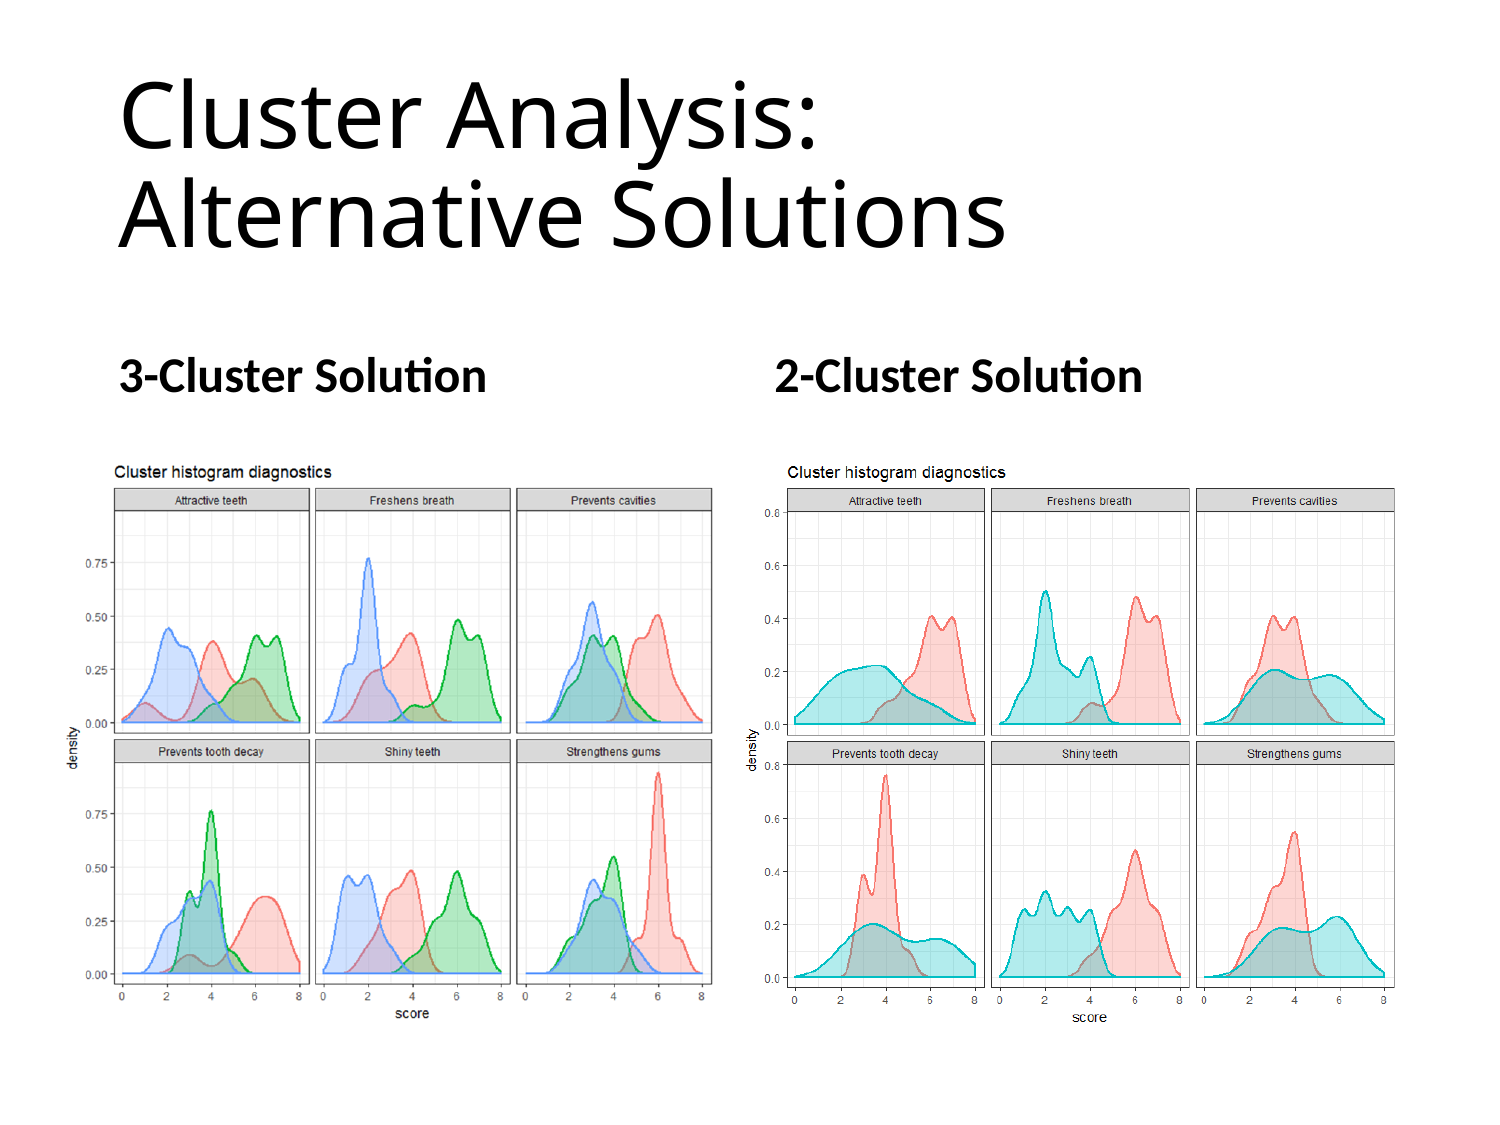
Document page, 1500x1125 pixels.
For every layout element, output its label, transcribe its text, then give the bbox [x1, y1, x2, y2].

list 2-Cluster Solution [759, 275, 1398, 411]
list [58, 457, 723, 1024]
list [737, 457, 1403, 1028]
title Cluster Analysis: Alternative Solutions [103, 59, 1398, 278]
list 3-Cluster Solution [103, 275, 738, 411]
